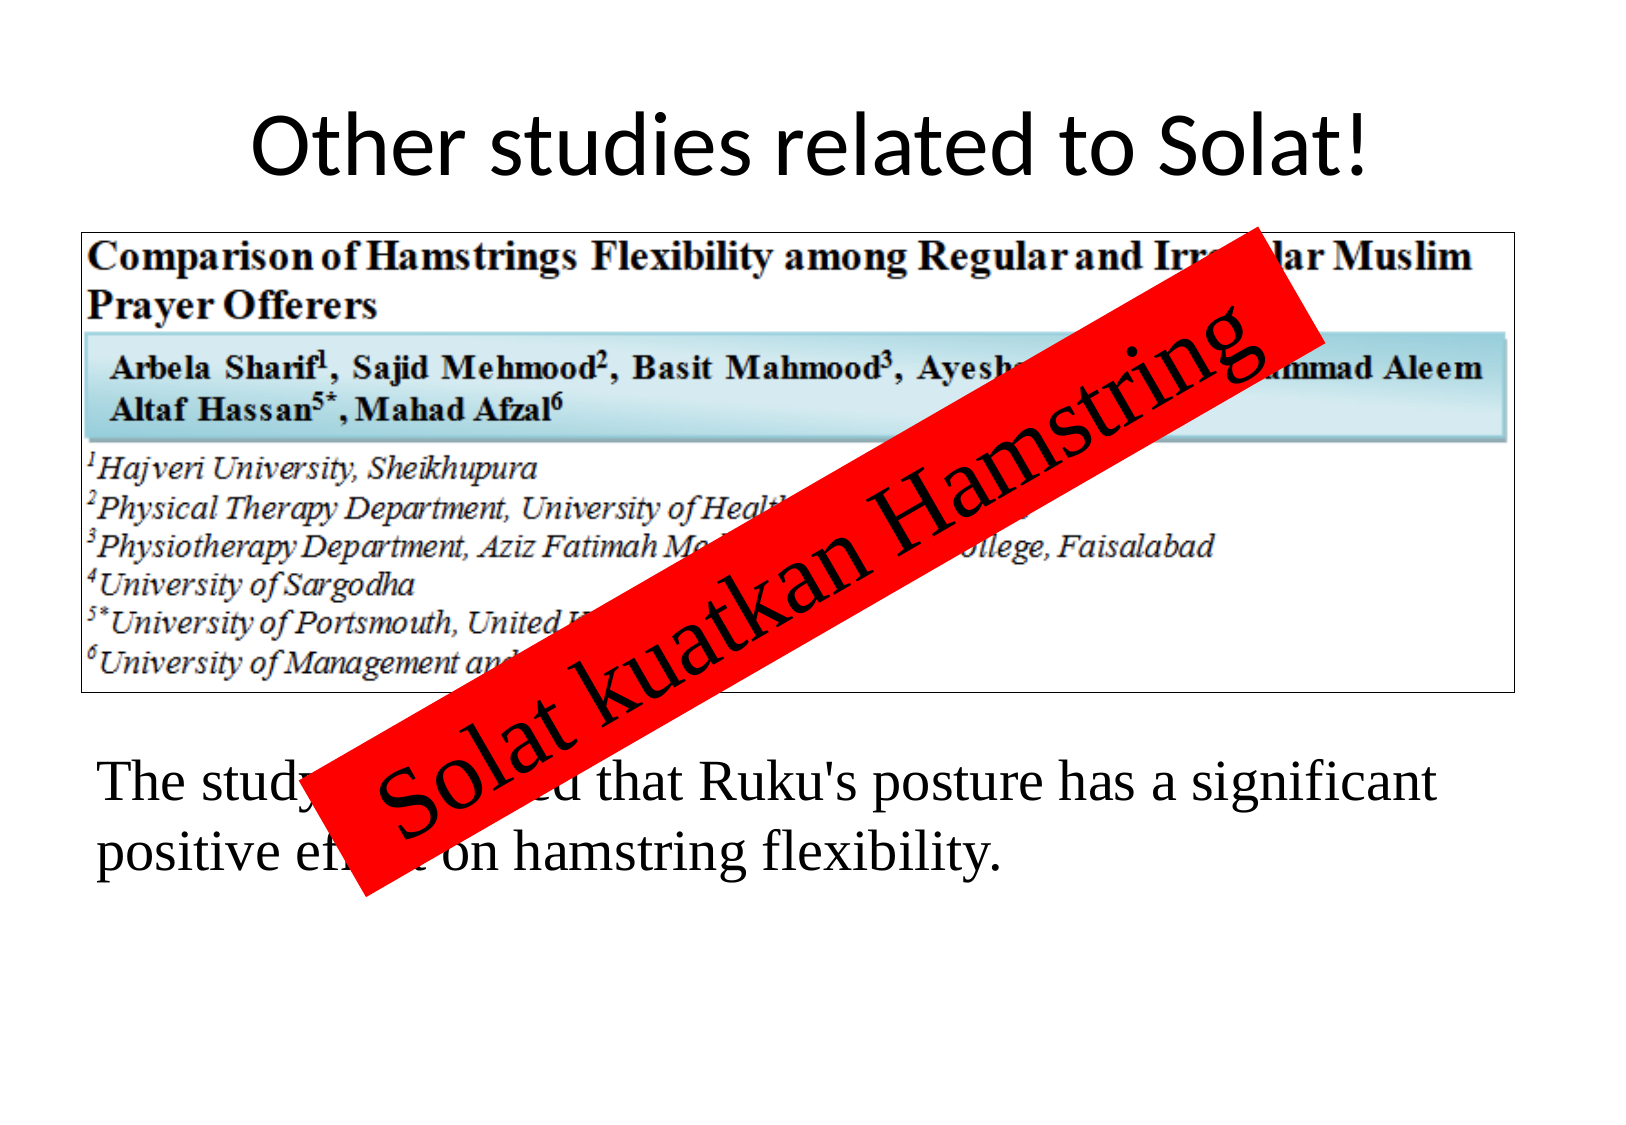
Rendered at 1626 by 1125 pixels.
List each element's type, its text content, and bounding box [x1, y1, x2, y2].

text_box The study concluded that Ruku's posture has a significant positive effect on hamstring flexibility. [81, 734, 377, 890]
title Other studies related to Solat! [81, 45, 1544, 233]
text_box Solat kuatkan Hamstring [298, 702, 704, 898]
picture [80, 232, 1515, 693]
text_box The study concluded that Ruku's posture has a significant positive effect on hamstring flexibility. [381, 734, 1515, 890]
